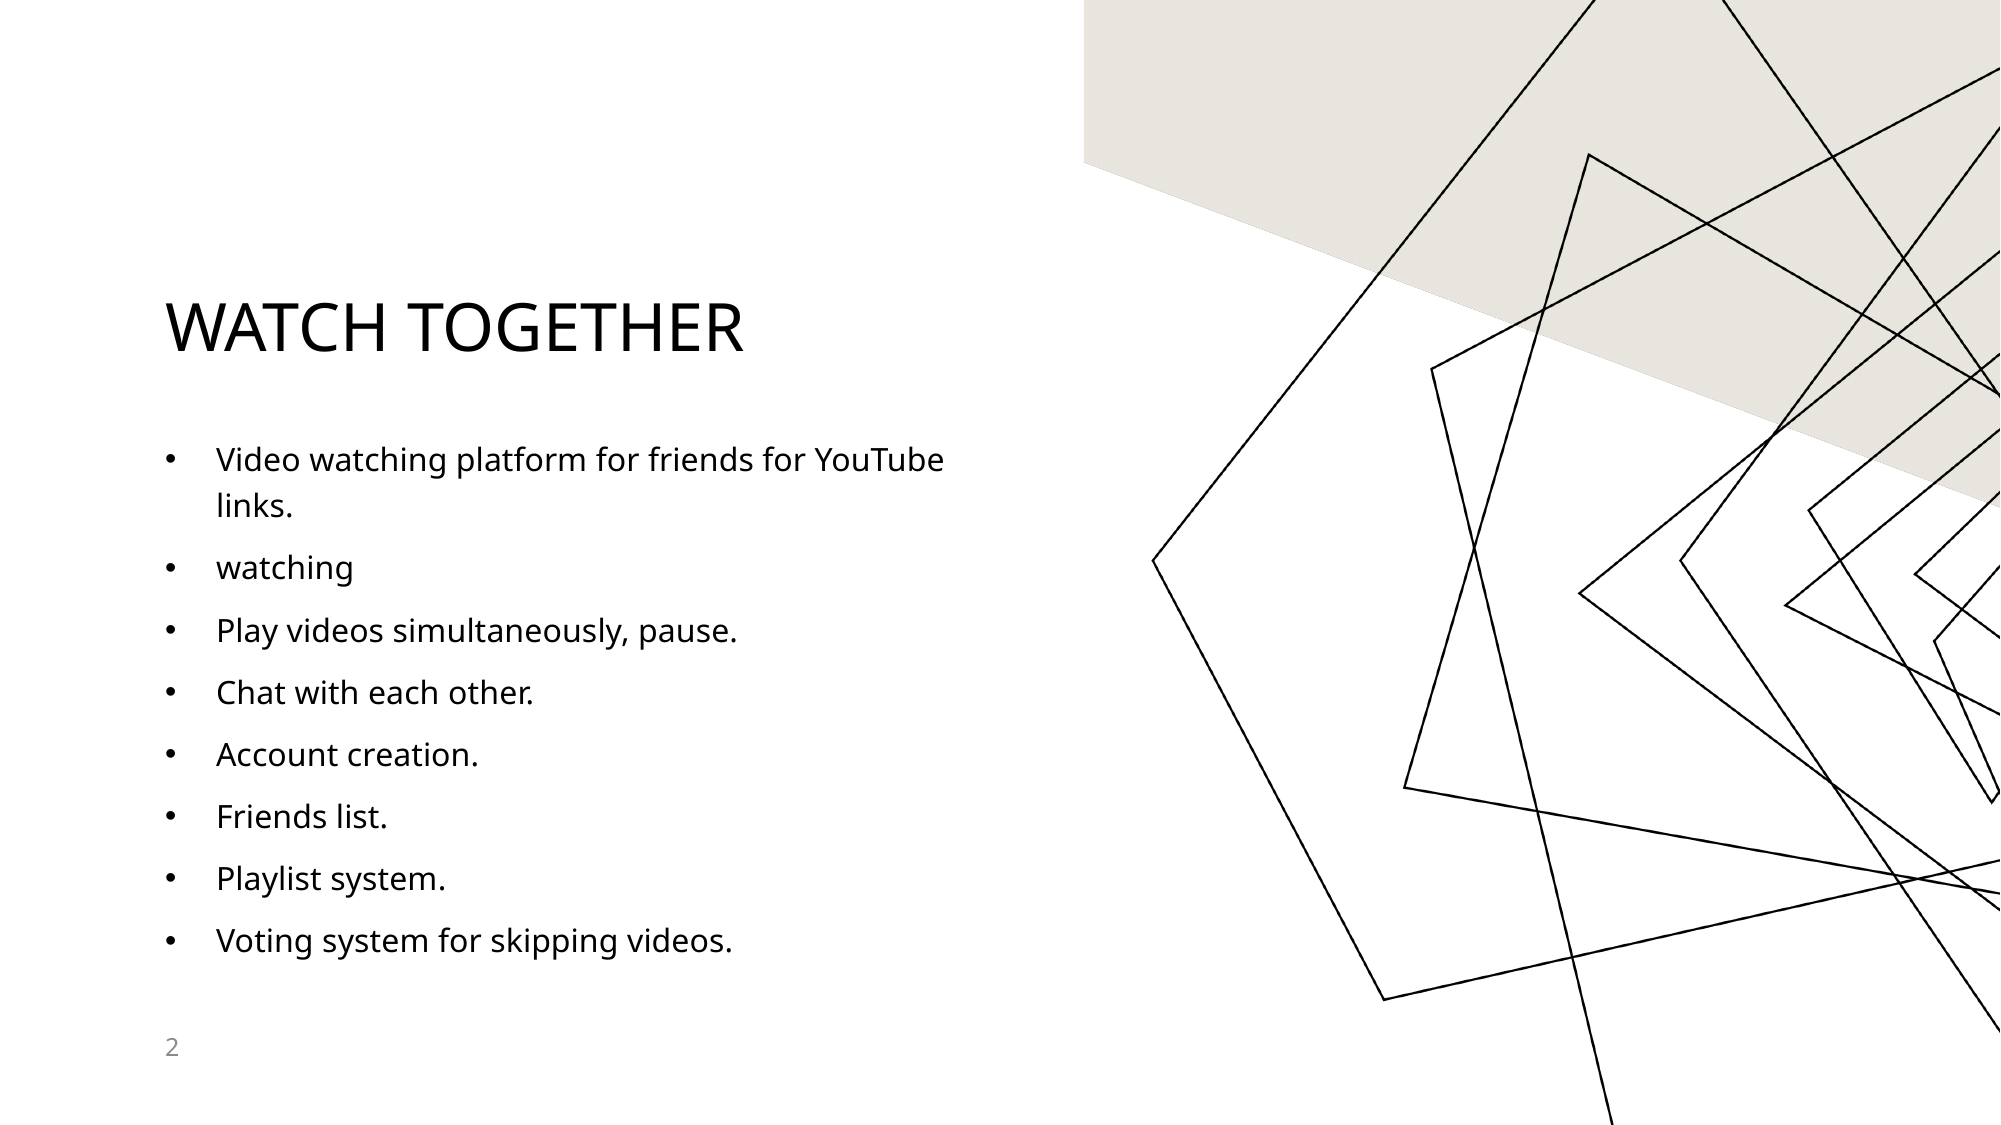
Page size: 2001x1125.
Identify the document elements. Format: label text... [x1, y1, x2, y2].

title Watch together [150, 0, 1000, 374]
picture [1083, 0, 2001, 1125]
list Video watching platform for friends for YouTube links. watching Play videos simultaneously, pause. Chat with each other. Account creation. Friends list. Playlist system. Voting system for skipping videos. [150, 424, 1010, 974]
slide_number 2 [150, 1024, 254, 1074]
